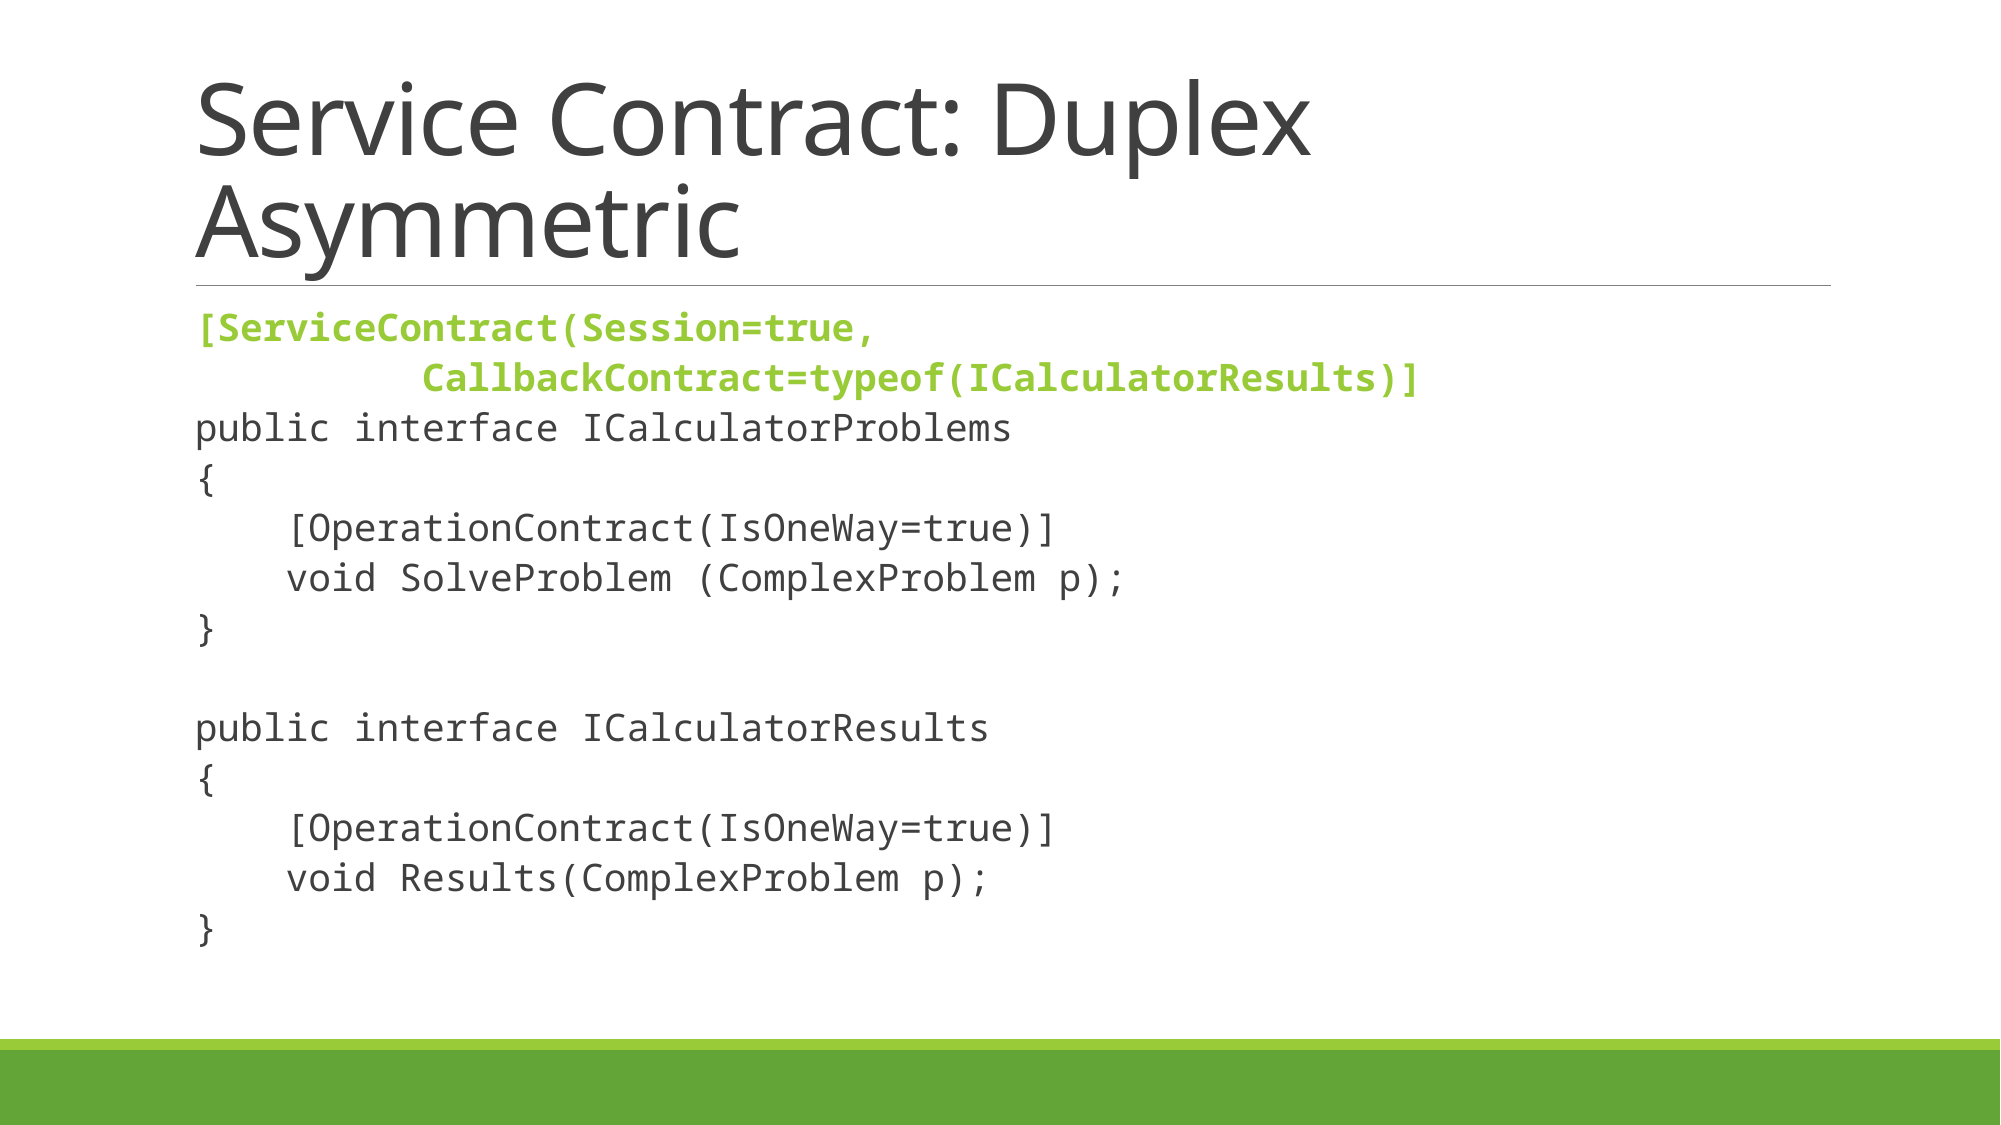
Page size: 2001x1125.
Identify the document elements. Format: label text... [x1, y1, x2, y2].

list [ServiceContract(Session=true, CallbackContract=typeof(ICalculatorResults)] public interface ICalculatorProblems { [OperationContract(IsOneWay=true)] void SolveProblem (ComplexProblem p); } public interface ICalculatorResults { [OperationContract(IsOneWay=true)] void Results(ComplexProblem p); } [180, 302, 1830, 963]
title Service Contract: Duplex Asymmetric [180, 47, 1830, 285]
